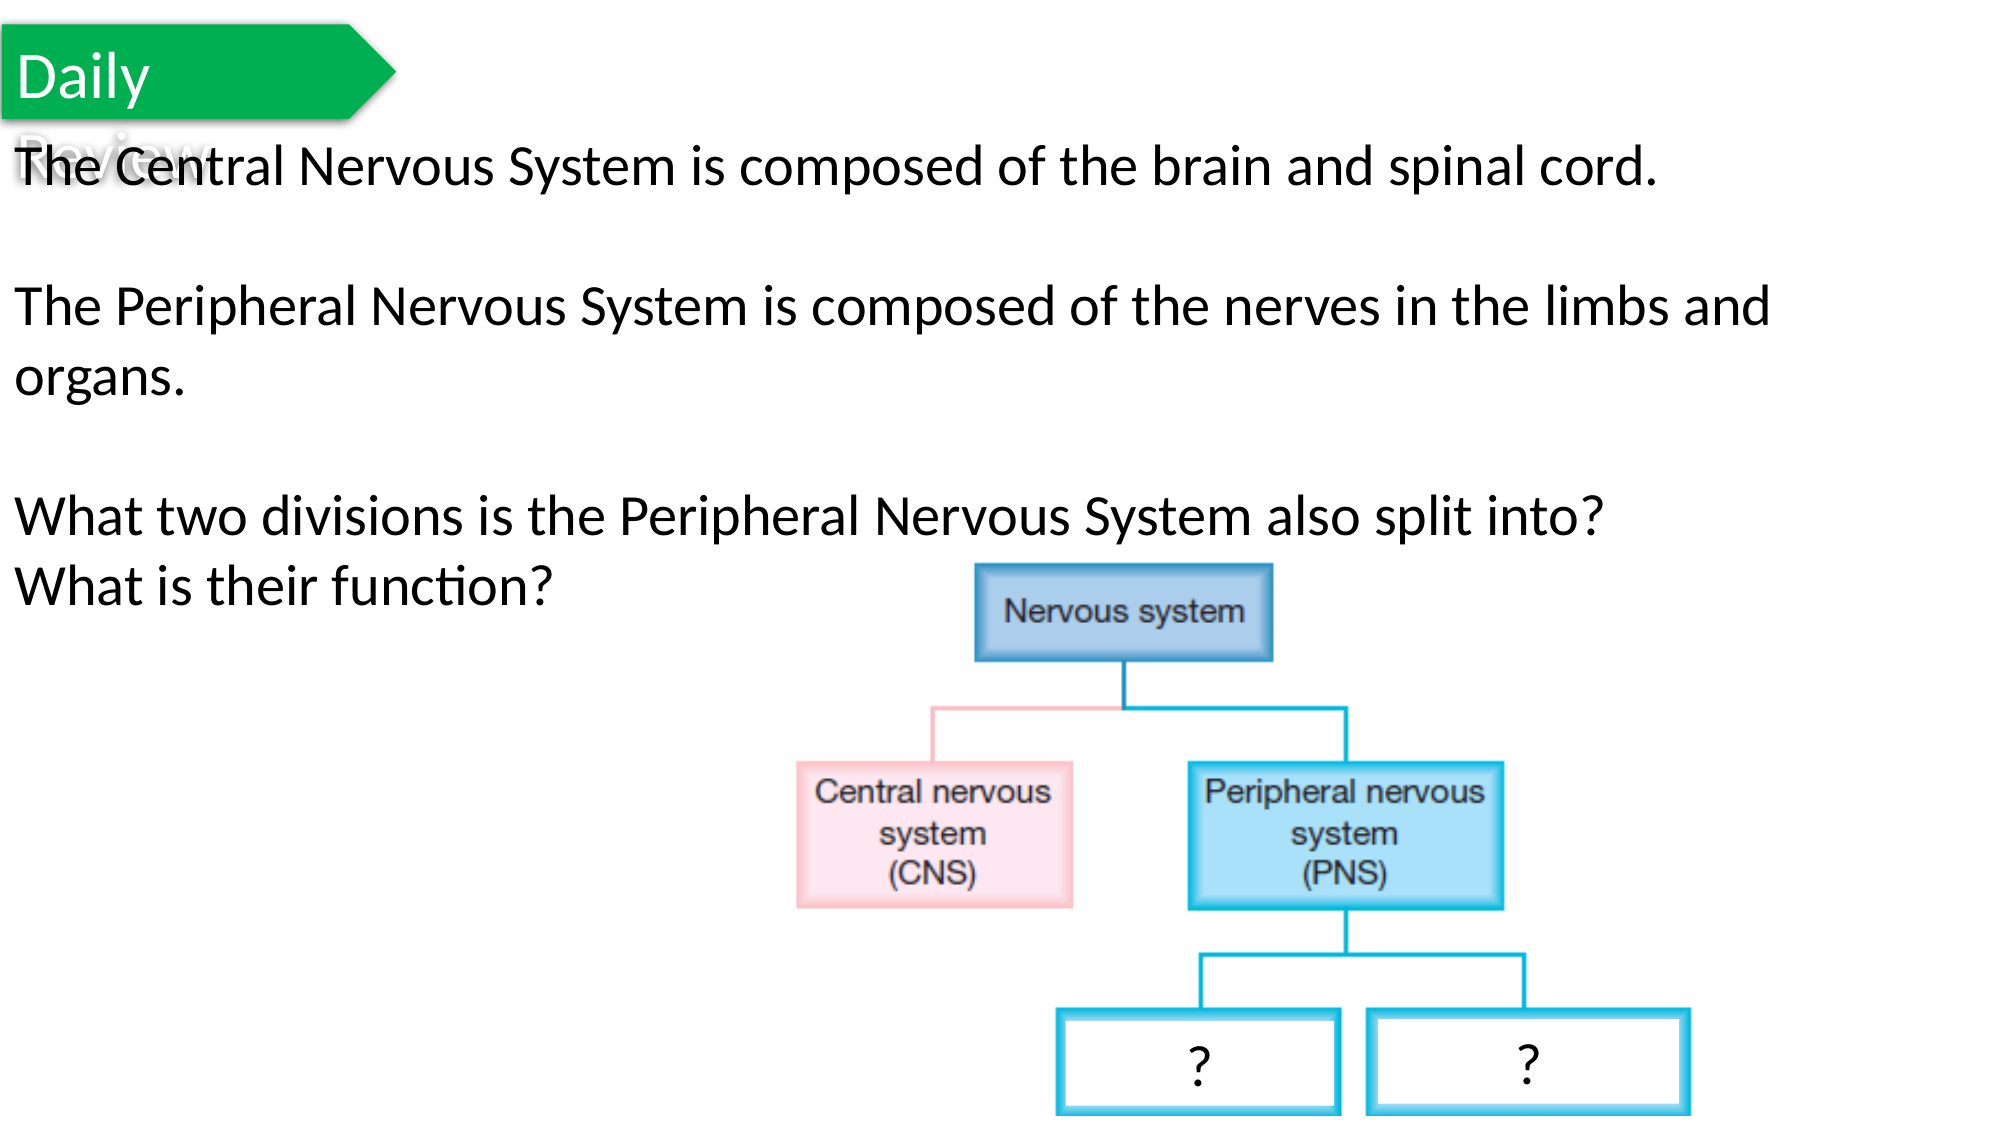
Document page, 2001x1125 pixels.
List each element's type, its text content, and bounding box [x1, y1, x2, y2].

text_box The Central Nervous System is composed of the brain and spinal cord. The Peripheral Nervous System is composed of the nerves in the limbs and organs. What two divisions is the Peripheral Nervous System also split into? What is their function? [0, 120, 1944, 695]
text_box Daily Review [1, 24, 397, 119]
picture [764, 524, 1894, 1116]
